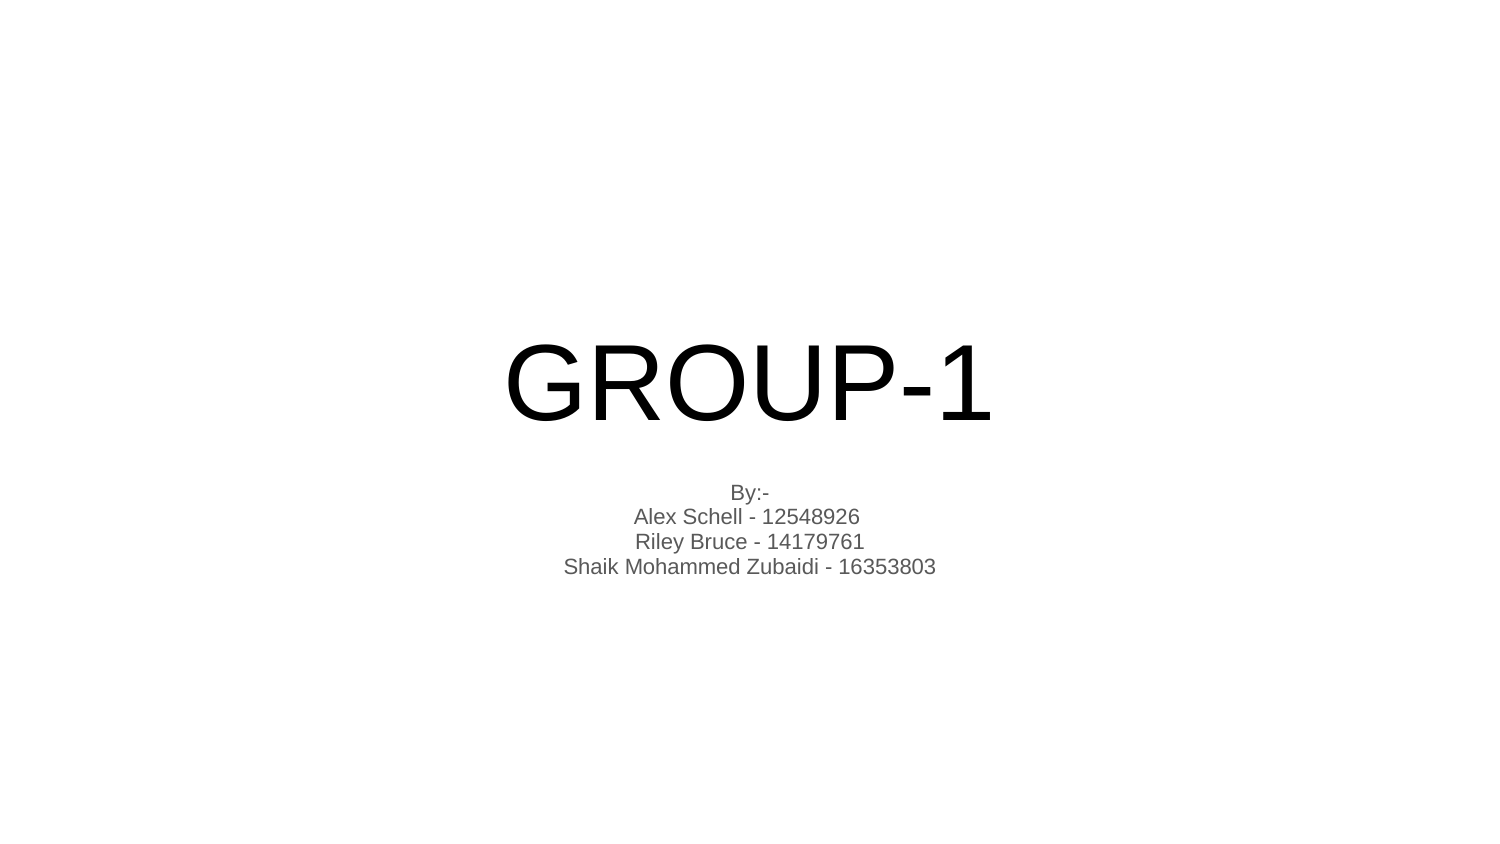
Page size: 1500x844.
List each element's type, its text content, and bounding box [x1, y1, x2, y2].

subtitle By:- Alex Schell - 12548926 Riley Bruce - 14179761 Shaik Mohammed Zubaidi - 16353803 [51, 464, 1449, 595]
title GROUP-1 [51, 122, 1449, 459]
